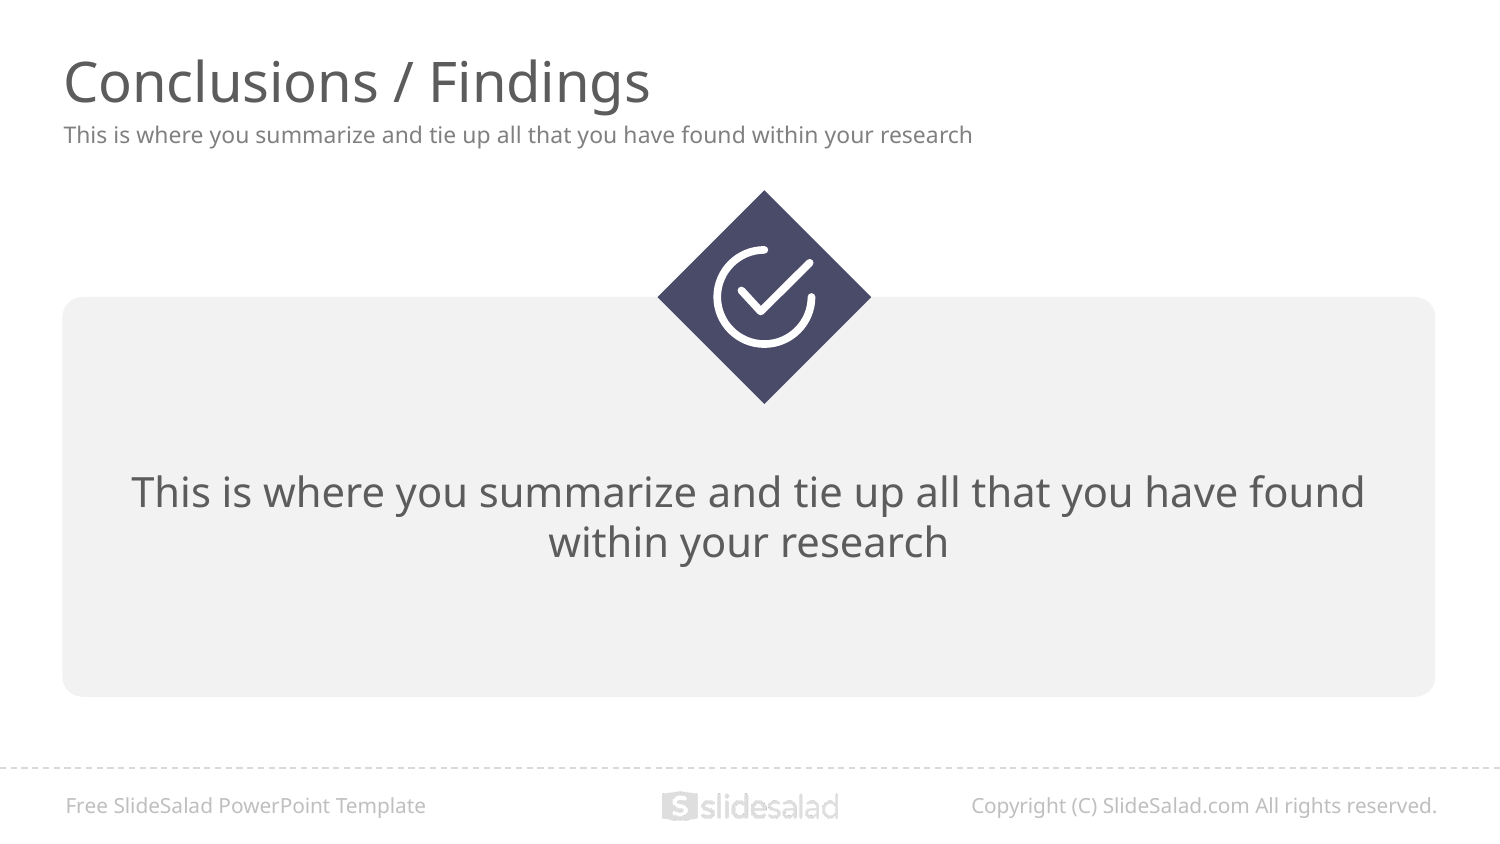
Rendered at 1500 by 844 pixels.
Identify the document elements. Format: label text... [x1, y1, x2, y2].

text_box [713, 245, 816, 349]
picture [662, 791, 838, 823]
text_box [657, 190, 872, 349]
text_box This is where you summarize and tie up all that you have found within your research [62, 296, 1436, 697]
text_box [715, 355, 814, 404]
list This is where you summarize and tie up all that you have found within your research [63, 119, 1437, 149]
title Conclusions / Findings [63, 46, 1437, 114]
